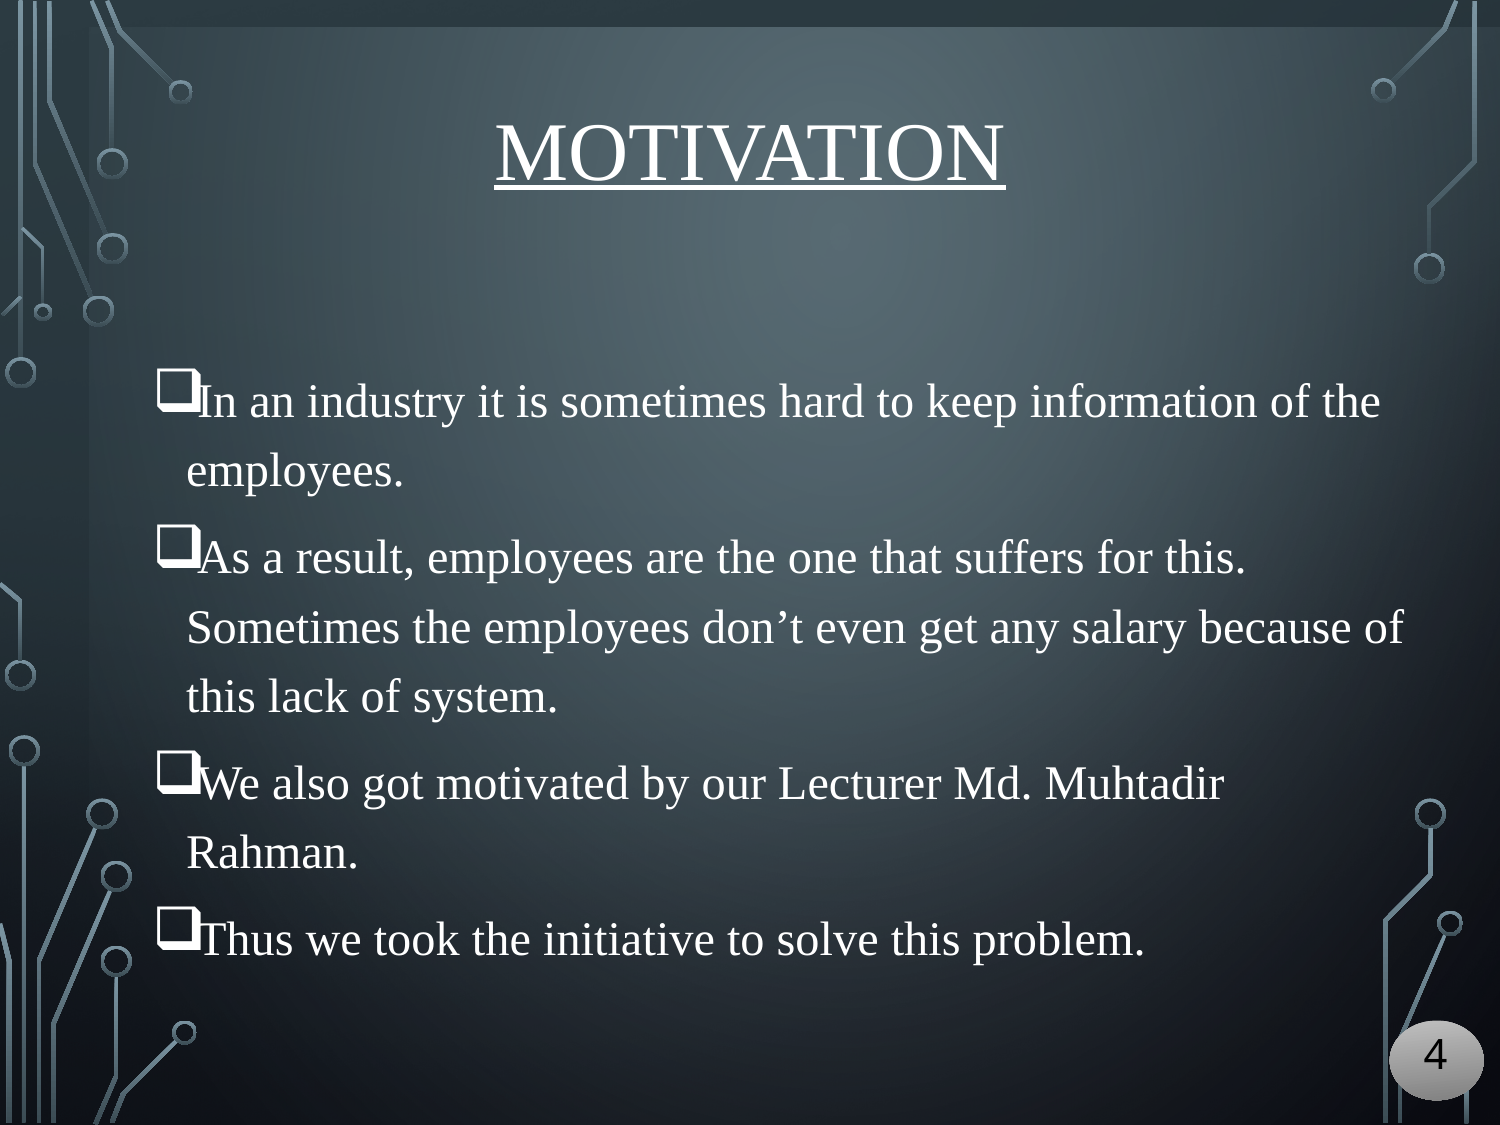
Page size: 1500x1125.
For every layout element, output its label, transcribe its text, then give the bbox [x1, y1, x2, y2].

slide_number 4 [1187, 1012, 1463, 1100]
title Motivation [75, 75, 1425, 233]
list In an industry it is sometimes hard to keep information of the employees. As a result, employees are the one that suffers for this. Sometimes the employees don’t even get any salary because of this lack of system. We also got motivated by our Lecturer Md. Muhtadir Rahman. Thus we took the initiative to solve this problem. [137, 350, 1425, 975]
